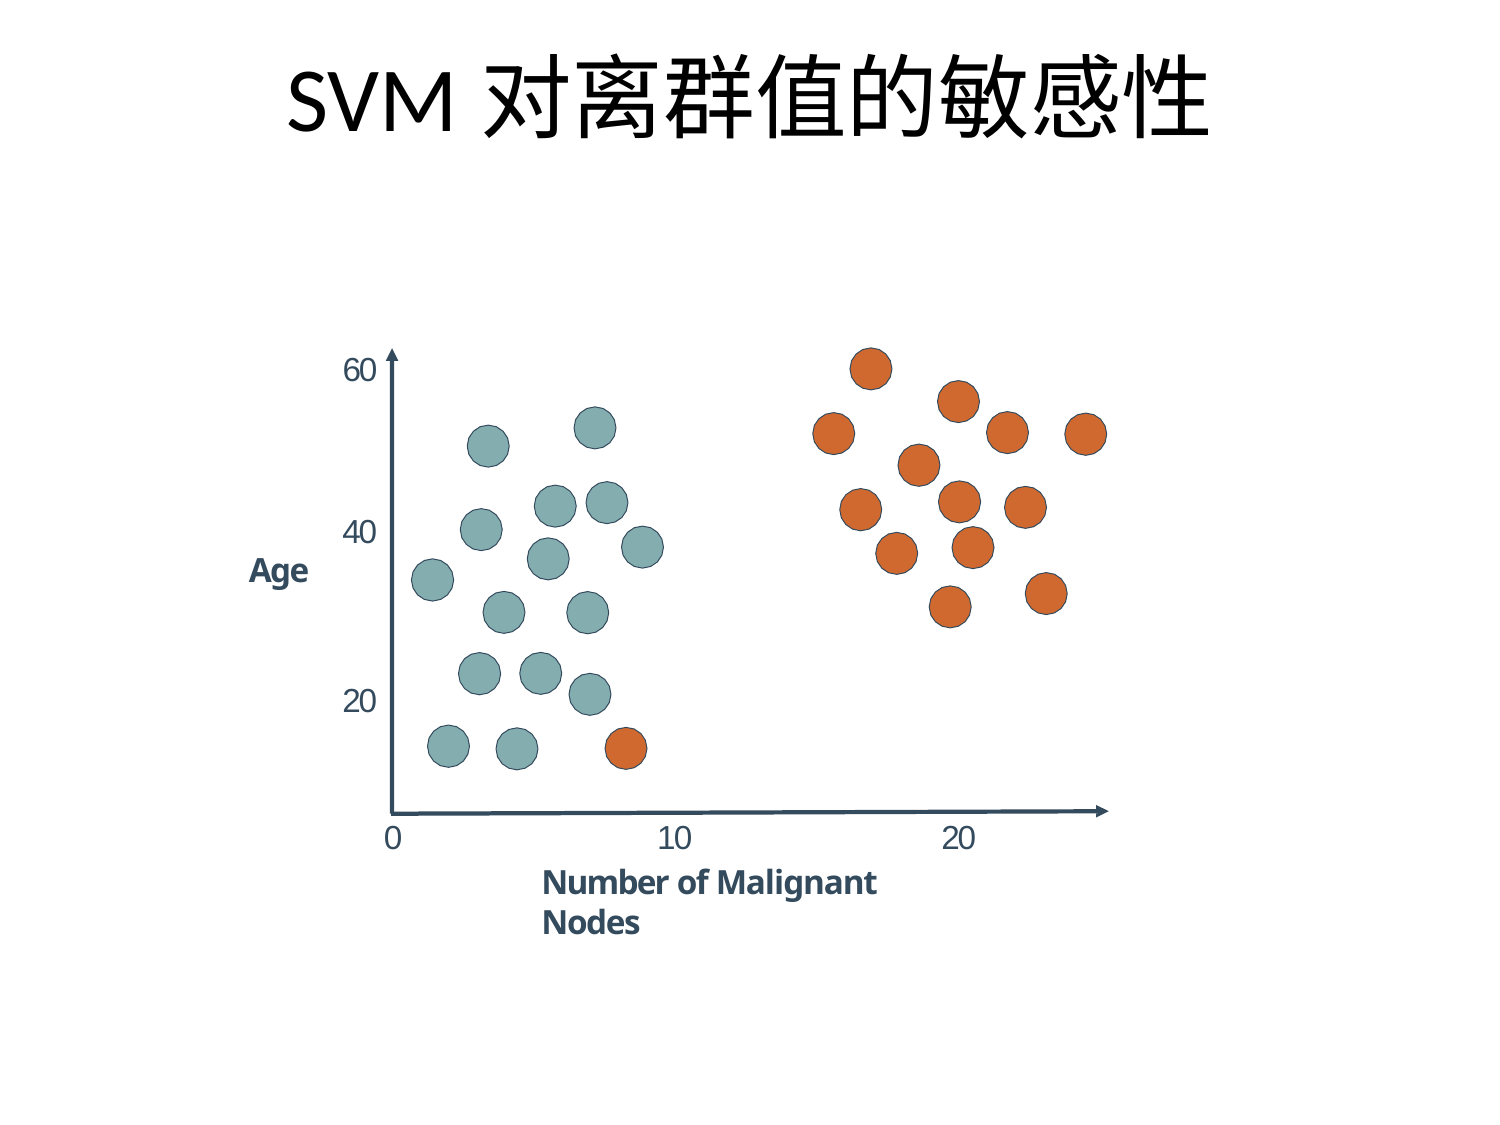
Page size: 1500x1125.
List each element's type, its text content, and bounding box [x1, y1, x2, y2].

text_box [936, 804, 1109, 818]
text_box [427, 725, 470, 768]
text_box [621, 526, 664, 569]
text_box [460, 508, 503, 551]
text_box 0 [381, 814, 403, 857]
text_box 40 Age 20 [246, 509, 379, 720]
text_box 60 [340, 345, 379, 388]
text_box [568, 673, 611, 716]
text_box [929, 585, 972, 628]
text_box [566, 591, 609, 634]
text_box [937, 380, 980, 423]
text_box [812, 412, 855, 455]
text_box [411, 558, 454, 602]
text_box [467, 425, 510, 468]
text_box [458, 652, 501, 695]
text_box 20 [939, 814, 977, 857]
text_box [534, 485, 577, 528]
text_box [839, 488, 882, 531]
text_box [496, 727, 538, 770]
text_box [519, 652, 562, 695]
text_box [1004, 486, 1047, 529]
text_box [1025, 572, 1068, 615]
text_box [1064, 413, 1107, 456]
text_box [527, 537, 570, 580]
text_box [385, 348, 399, 814]
text_box [938, 480, 981, 523]
text_box [391, 811, 539, 816]
title SVM对离群值的敏感性 [75, 1, 1425, 189]
text_box [875, 532, 918, 575]
text_box [483, 591, 526, 634]
text_box [986, 411, 1029, 454]
text_box [952, 526, 995, 569]
text_box 10 Number of Malignant Nodes [539, 809, 936, 941]
text_box [586, 481, 628, 524]
text_box [605, 727, 648, 770]
text_box [574, 406, 617, 449]
text_box [849, 347, 892, 390]
text_box [897, 444, 940, 487]
